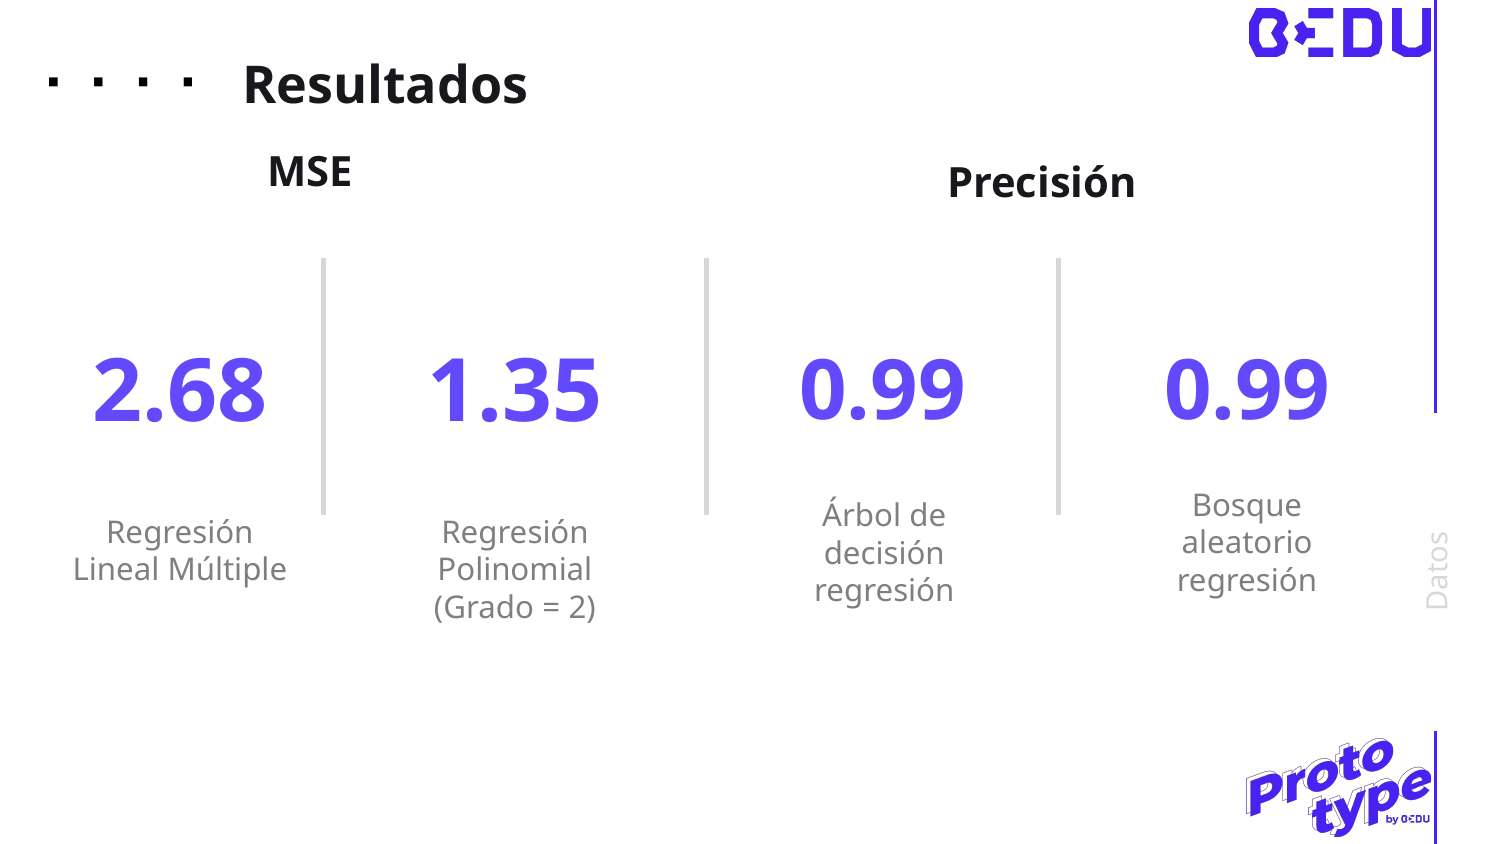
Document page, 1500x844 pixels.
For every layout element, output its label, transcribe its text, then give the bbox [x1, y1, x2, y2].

picture [1249, 8, 1431, 57]
text_box MSE [252, 131, 395, 208]
text_box 2.68 [20, 242, 339, 531]
text_box Resultados [227, 44, 1143, 121]
text_box 0.99 [1072, 242, 1423, 531]
text_box 1.35 [356, 242, 675, 531]
text_box Precisión [932, 143, 1186, 220]
text_box Regresión Lineal Múltiple [53, 497, 307, 739]
picture [1246, 738, 1431, 837]
text_box Regresión Polinomial (Grado = 2) [388, 497, 642, 716]
text_box 0.99 [723, 242, 1042, 531]
picture [49, 75, 192, 89]
text_box Datos [1403, 411, 1469, 732]
text_box Árbol de decisión regresión [757, 480, 1011, 699]
text_box Bosque aleatorio regresión [1120, 470, 1374, 674]
